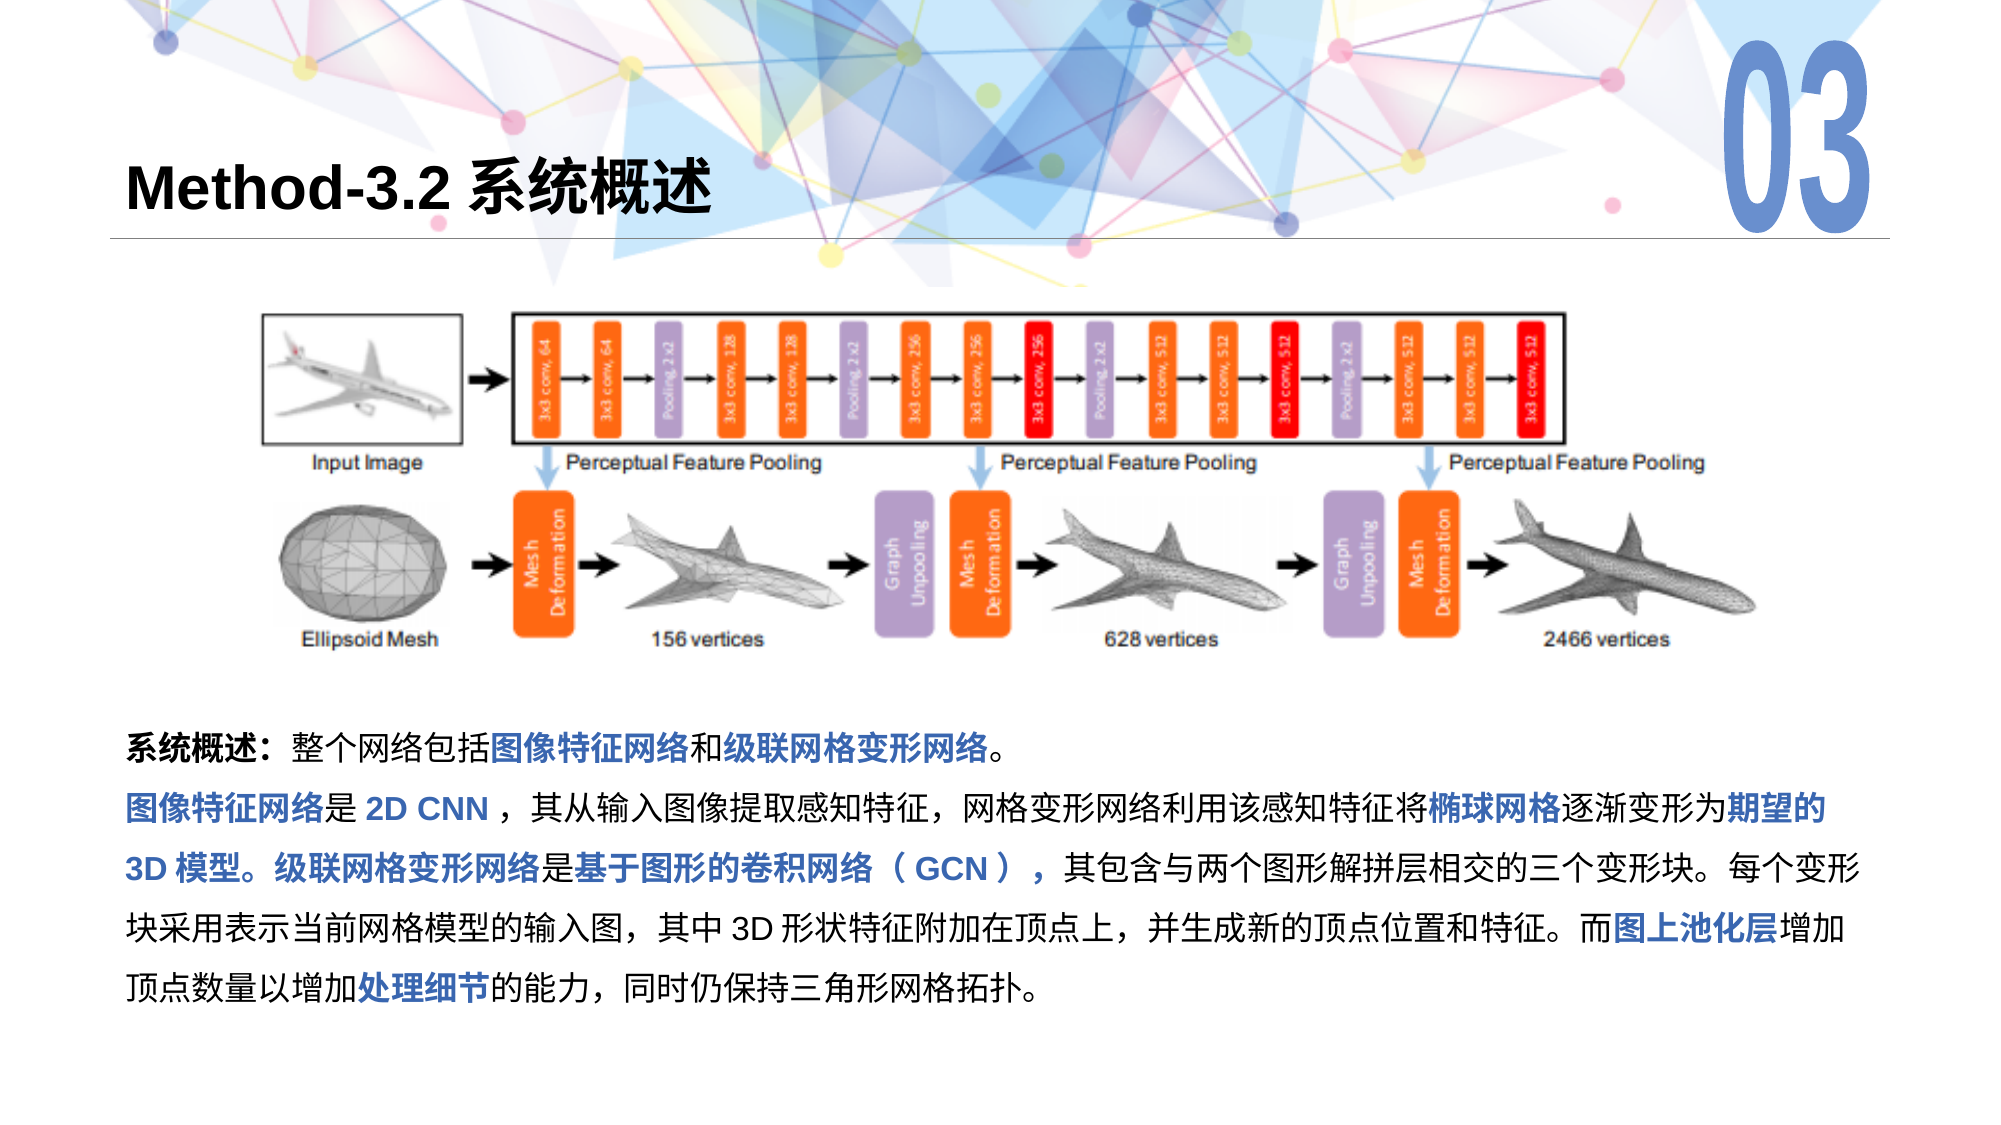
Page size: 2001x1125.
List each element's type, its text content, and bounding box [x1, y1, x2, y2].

title Method-3.2系统概述 [109, 148, 1890, 231]
picture [7, 0, 1890, 676]
list 系统概述：整个网络包括图像特征网络和级联网格变形网络。 图像特征网络是2D CNN，其从输入图像提取感知特征，网格变形网络利用该感知特征将椭球网格逐渐变形为期望的3D模型。级联网格变形网络是基于图形的卷积网络（GCN），其包含与两个图形解拼层相交的三个变形块。每个变形块采用表示当前网格模型的输入图，其中3D形状特征附加在顶点上，并生成新的顶点位置和特征。而图上池化层增加顶点数量以增加处理细节的能力，同时仍保持三角形网格拓扑。 [109, 699, 1890, 935]
